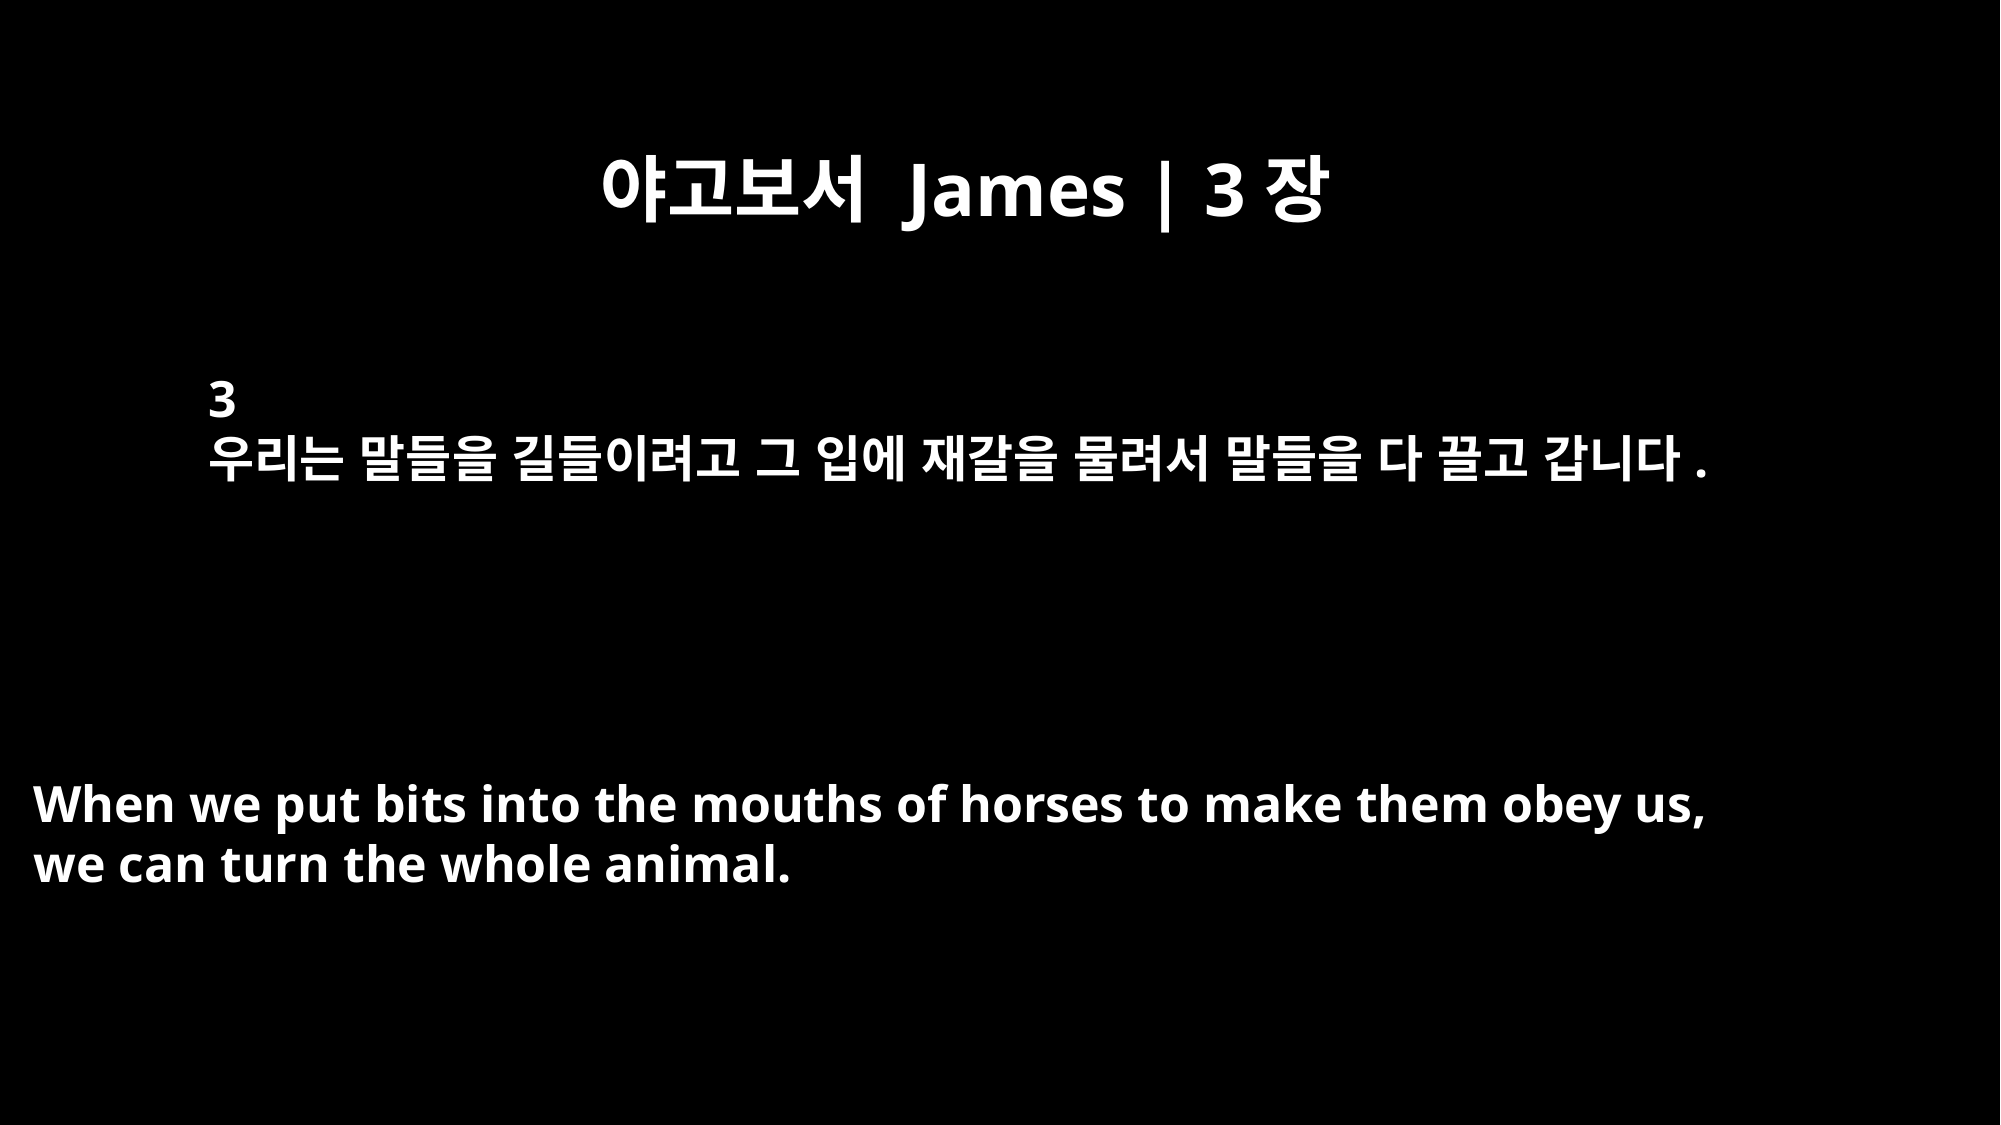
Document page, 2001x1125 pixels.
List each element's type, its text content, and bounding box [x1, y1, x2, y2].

text_box 3 우리는 말들을 길들이려고 그 입에 재갈을 물려서 말들을 다 끌고 갑니다. [193, 359, 1724, 495]
text_box 야고보서 James | 3장 [585, 136, 1347, 239]
text_box When we put bits into the mouths of horses to make them obey us, we can turn the whole animal. [18, 764, 1722, 900]
